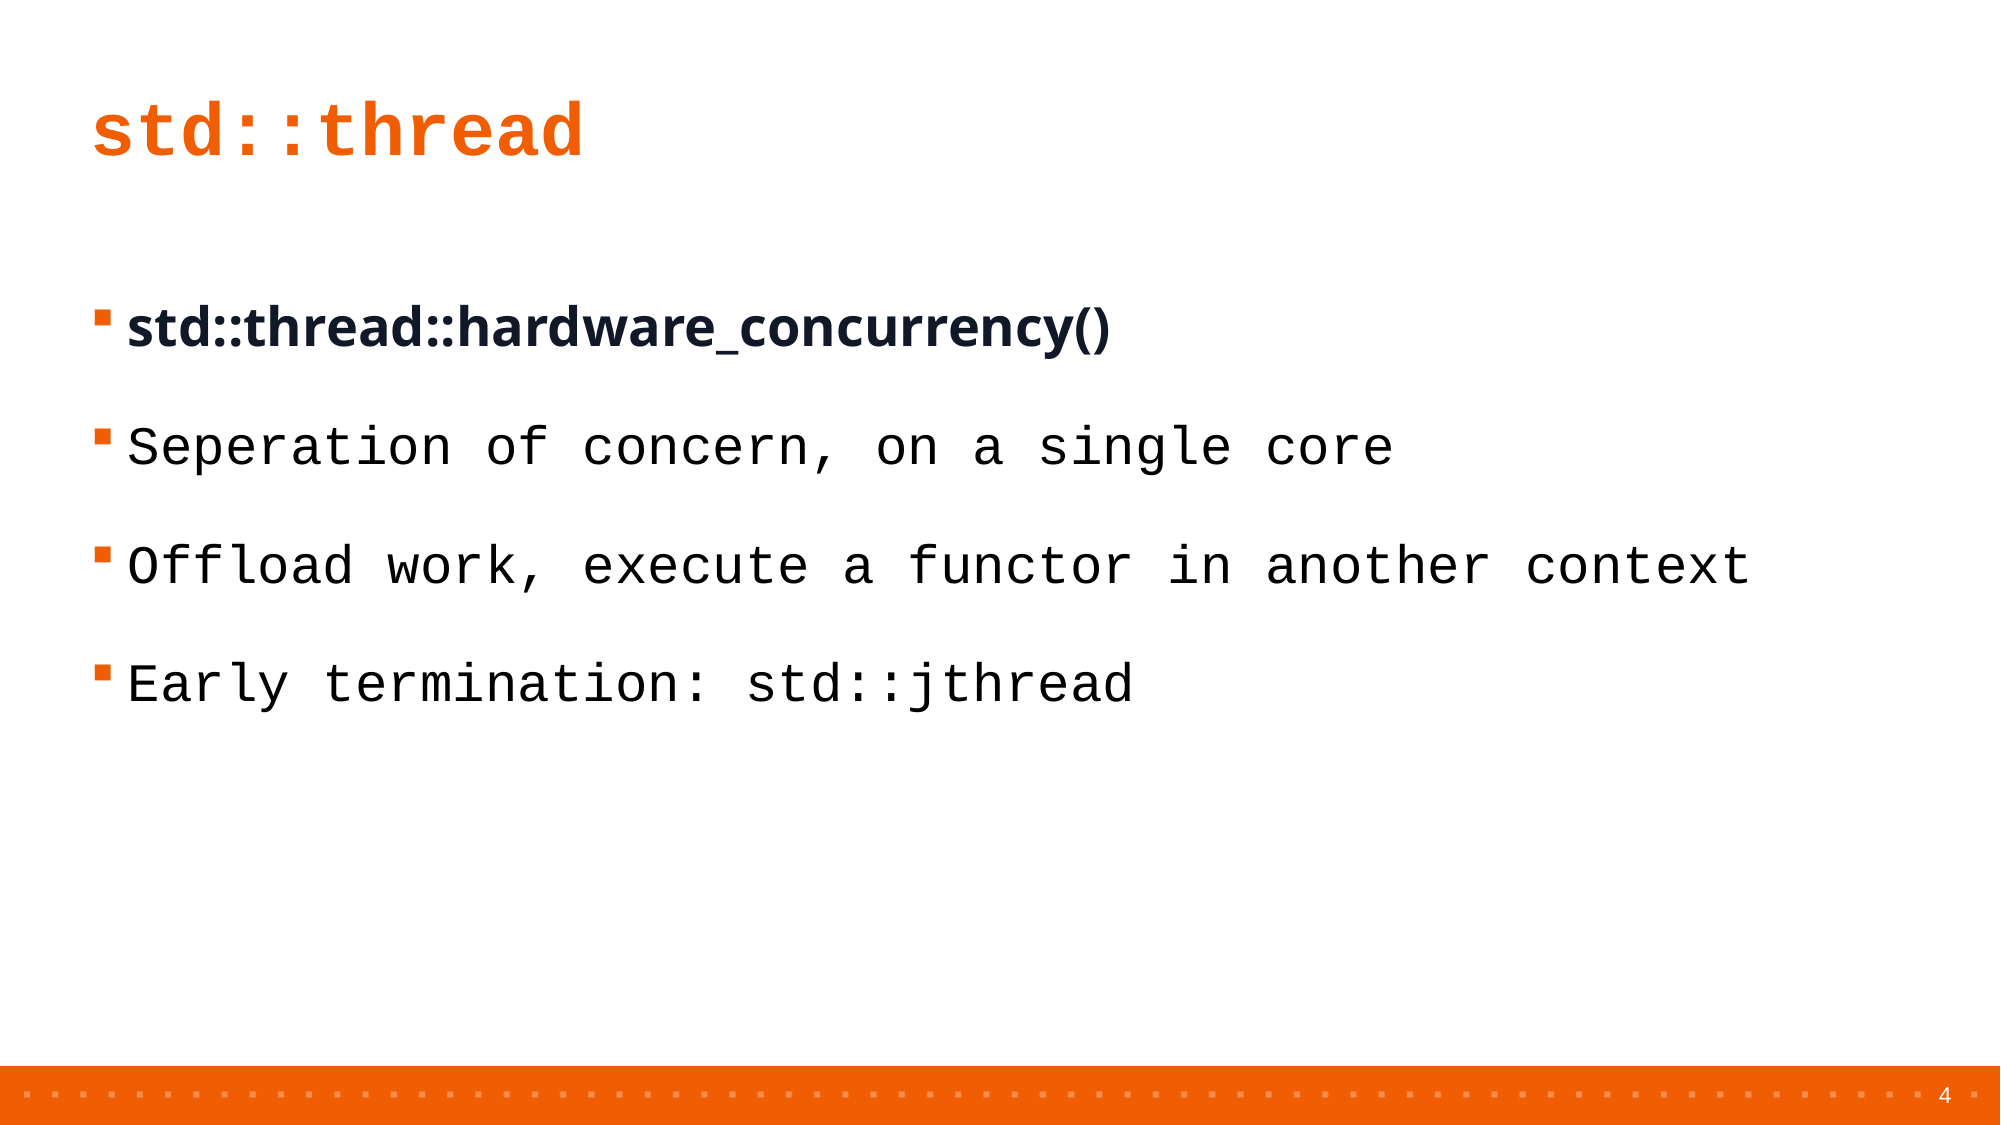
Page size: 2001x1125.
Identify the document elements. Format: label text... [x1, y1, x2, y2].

list std::thread::hardware_concurrency() Seperation of concern, on a single core Offload work, execute a functor in another context Early termination: std::jthread [90, 274, 1910, 998]
title std::thread [90, 90, 1910, 274]
slide_number 4 [1922, 1080, 1969, 1110]
picture [0, 1065, 2001, 1125]
